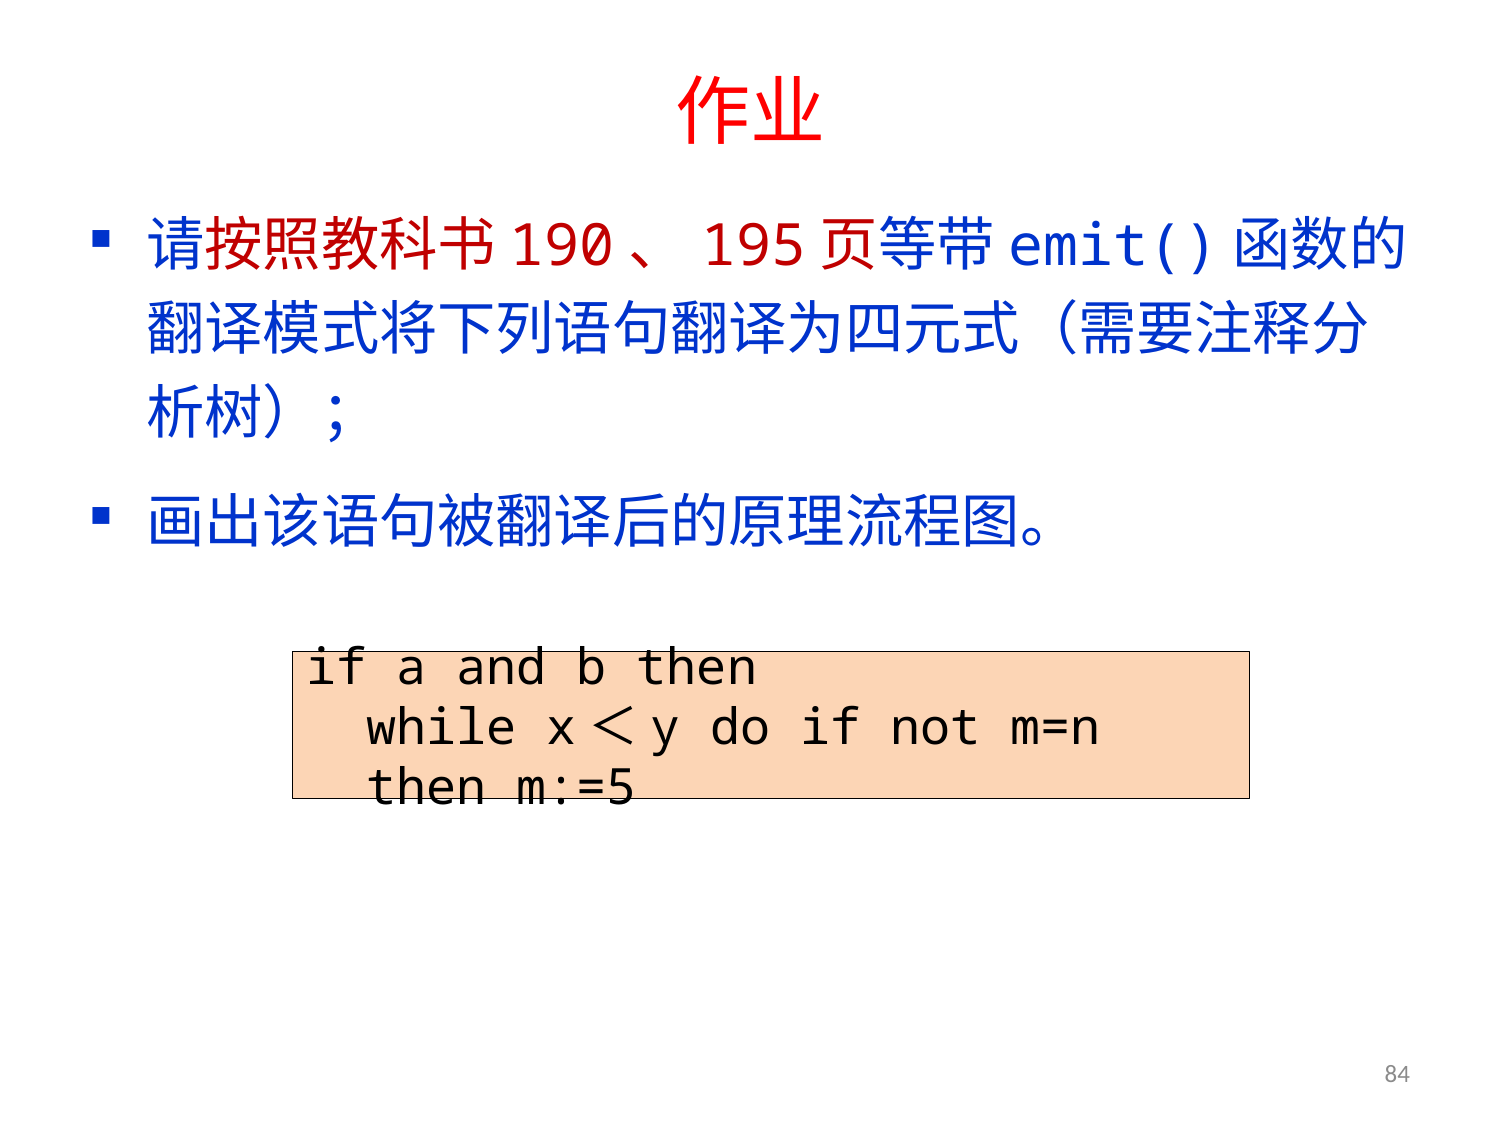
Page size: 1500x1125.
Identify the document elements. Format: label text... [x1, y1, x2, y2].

list 请按照教科书190、195页等带emit()函数的翻译模式将下列语句翻译为四元式（需要注释分析树）； 画出该语句被翻译后的原理流程图。 [75, 185, 1425, 578]
title 作业 [75, 45, 1425, 172]
text_box if a and b then while x＜y do if not m=n then m:=5 [290, 649, 1251, 801]
slide_number 84 [1074, 1042, 1425, 1103]
